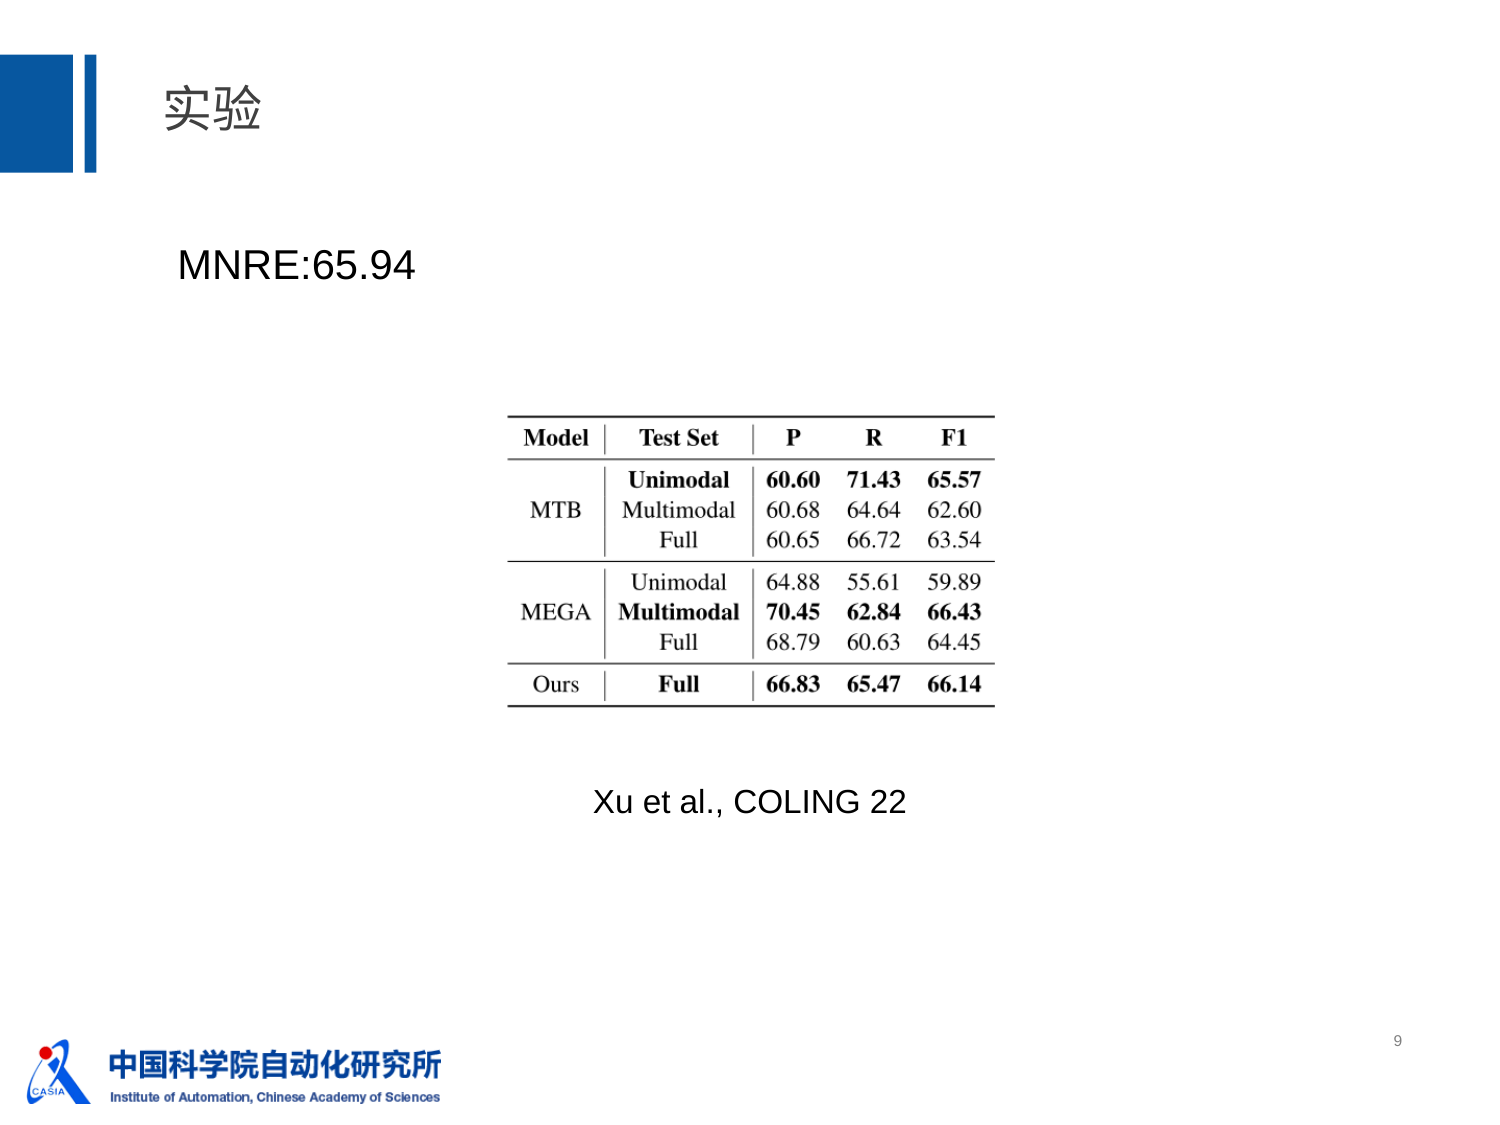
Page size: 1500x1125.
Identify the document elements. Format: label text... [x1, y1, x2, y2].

title 实验 [147, 54, 1483, 169]
text_box Xu et al., COLING 22 [518, 773, 982, 828]
picture [26, 1039, 441, 1104]
slide_number 9 [1059, 1023, 1418, 1058]
picture [503, 403, 997, 722]
text_box MNRE:65.94 [162, 230, 540, 296]
